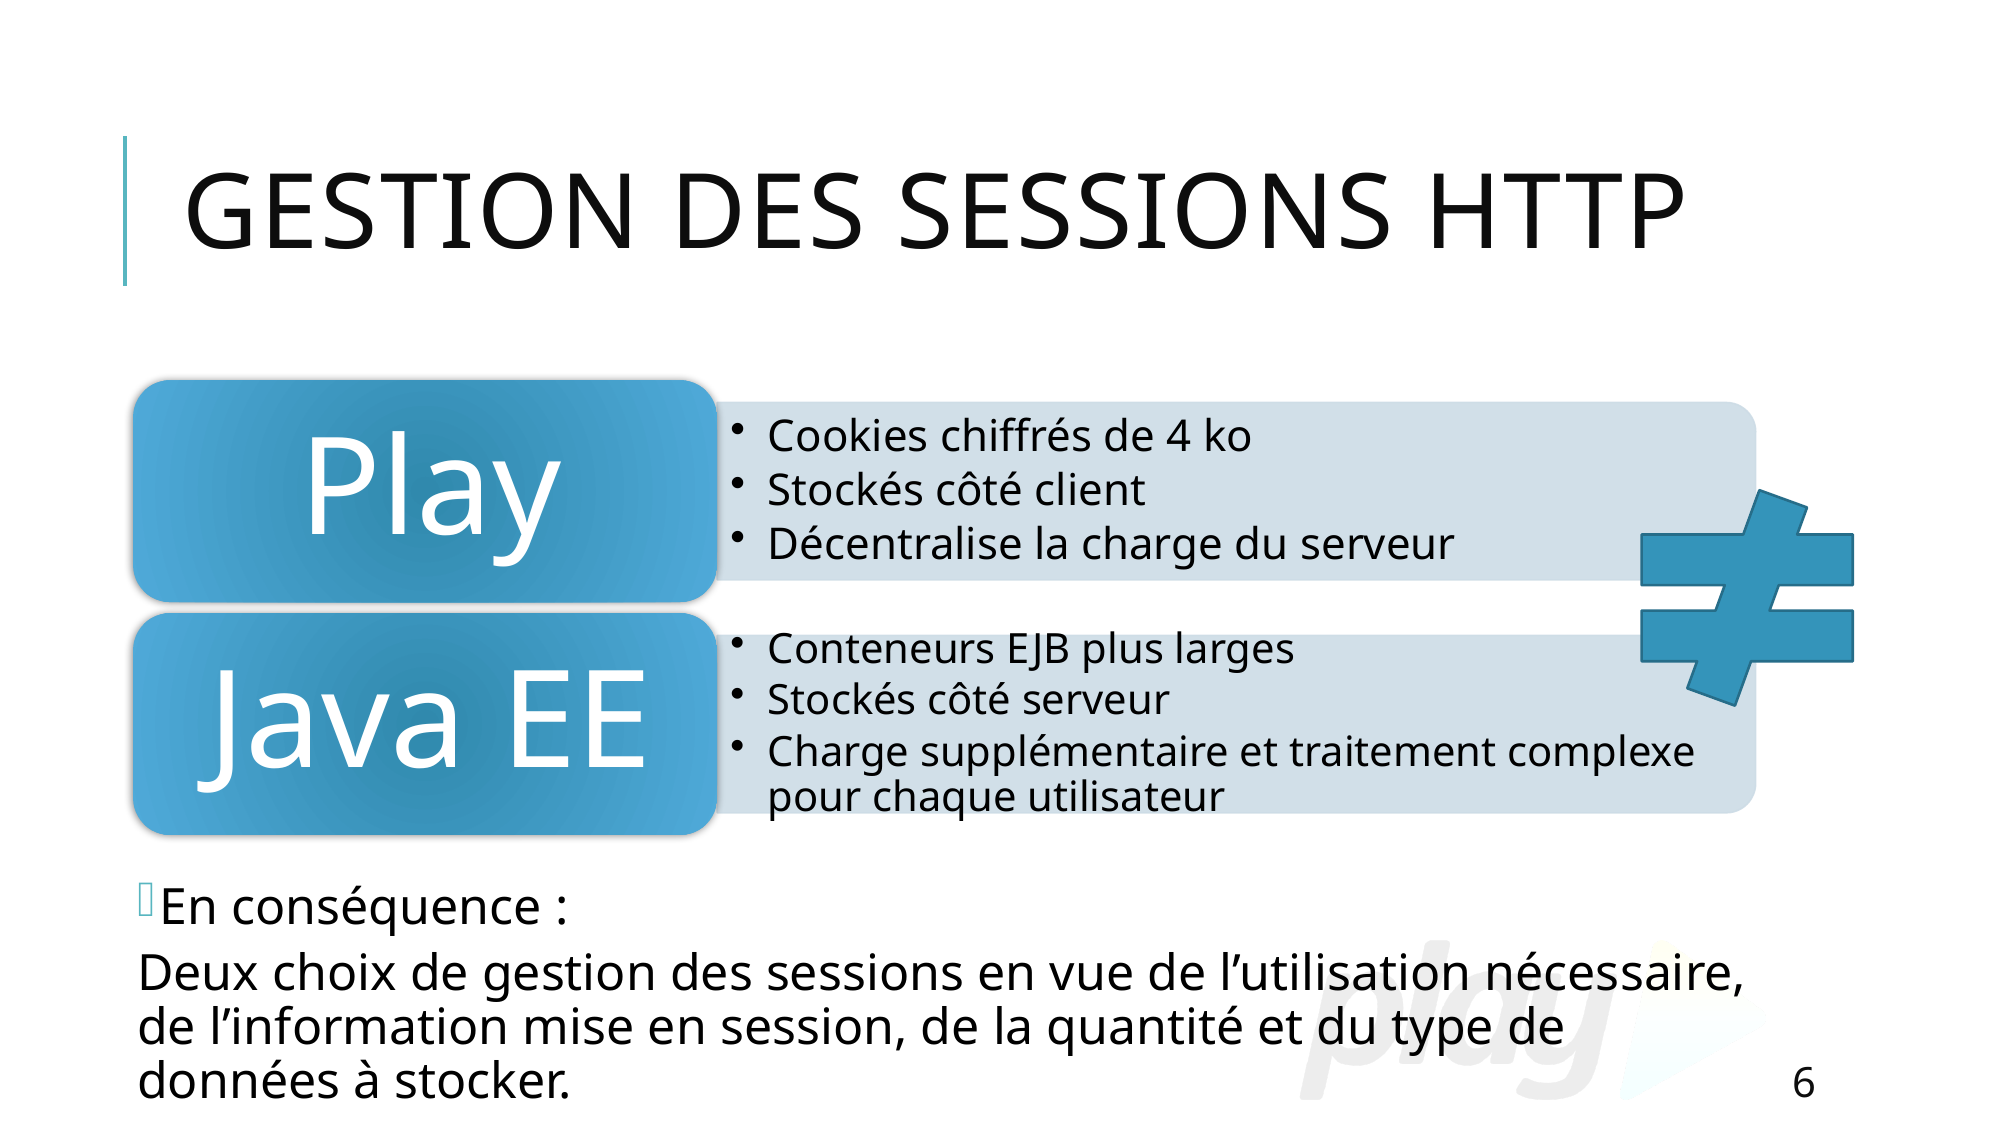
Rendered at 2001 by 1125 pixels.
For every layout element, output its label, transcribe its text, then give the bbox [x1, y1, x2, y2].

slide_number 6 [1777, 1061, 1938, 1107]
title Gestion des Sessions HTTP [168, 96, 1763, 342]
text_box [1764, 490, 1855, 663]
list En conséquence : Deux choix de gestion des sessions en vue de l’utilisation nécessaire, de l’information mise en session, de la quantité et du type de données à stocker. [108, 873, 1765, 1125]
picture [1298, 940, 1766, 1100]
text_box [132, 379, 1756, 836]
